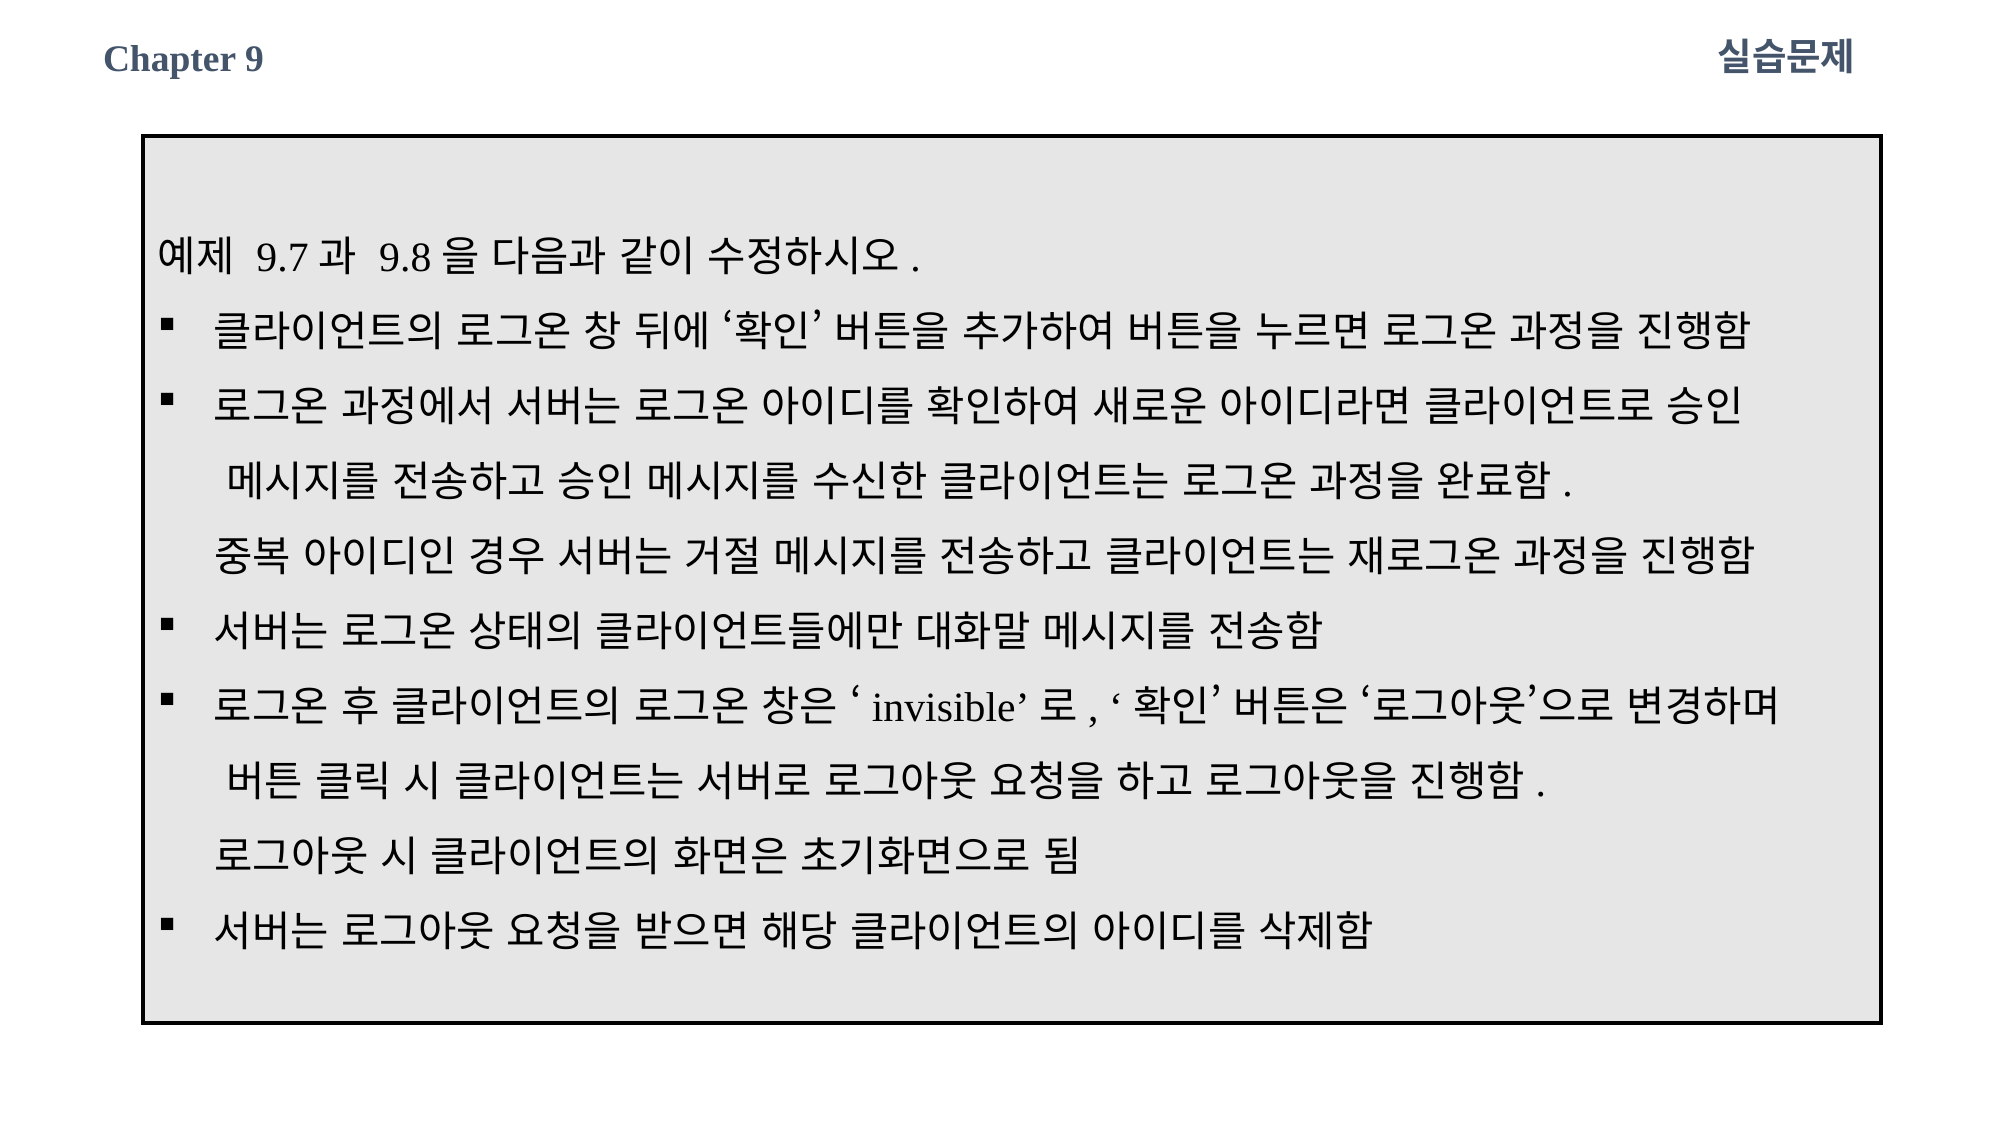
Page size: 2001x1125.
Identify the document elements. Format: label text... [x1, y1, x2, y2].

text_box 예제 9.7과 9.8을 다음과 같이 수정하시오. 클라이언트의 로그온 창 뒤에 ‘확인’ 버튼을 추가하여 버튼을 누르면 로그온 과정을 진행함 로그온 과정에서 서버는 로그온 아이디를 확인하여 새로운 아이디라면 클라이언트로 승인 메시지를 전송하고 승인 메시지를 수신한 클라이언트는 로그온 과정을 완료함. 중복 아이디인 경우 서버는 거절 메시지를 전송하고 클라이언트는 재로그온 과정을 진행함 서버는 로그온 상태의 클라이언트들에만 대화말 메시지를 전송함 로그온 후 클라이언트의 로그온 창은 ‘invisible’로, ‘확인’ 버튼은 ‘로그아웃’으로 변경하며 버튼 클릭 시 클라이언트는 서버로 로그아웃 요청을 하고 로그아웃을 진행함. 로그아웃 시 클라이언트의 화면은 초기화면으로 됨 서버는 로그아웃 요청을 받으면 해당 클라이언트의 아이디를 삭제함 [142, 136, 1881, 1024]
text_box 실습문제 [1503, 24, 1881, 88]
text_box Chapter 9 [88, 24, 301, 88]
